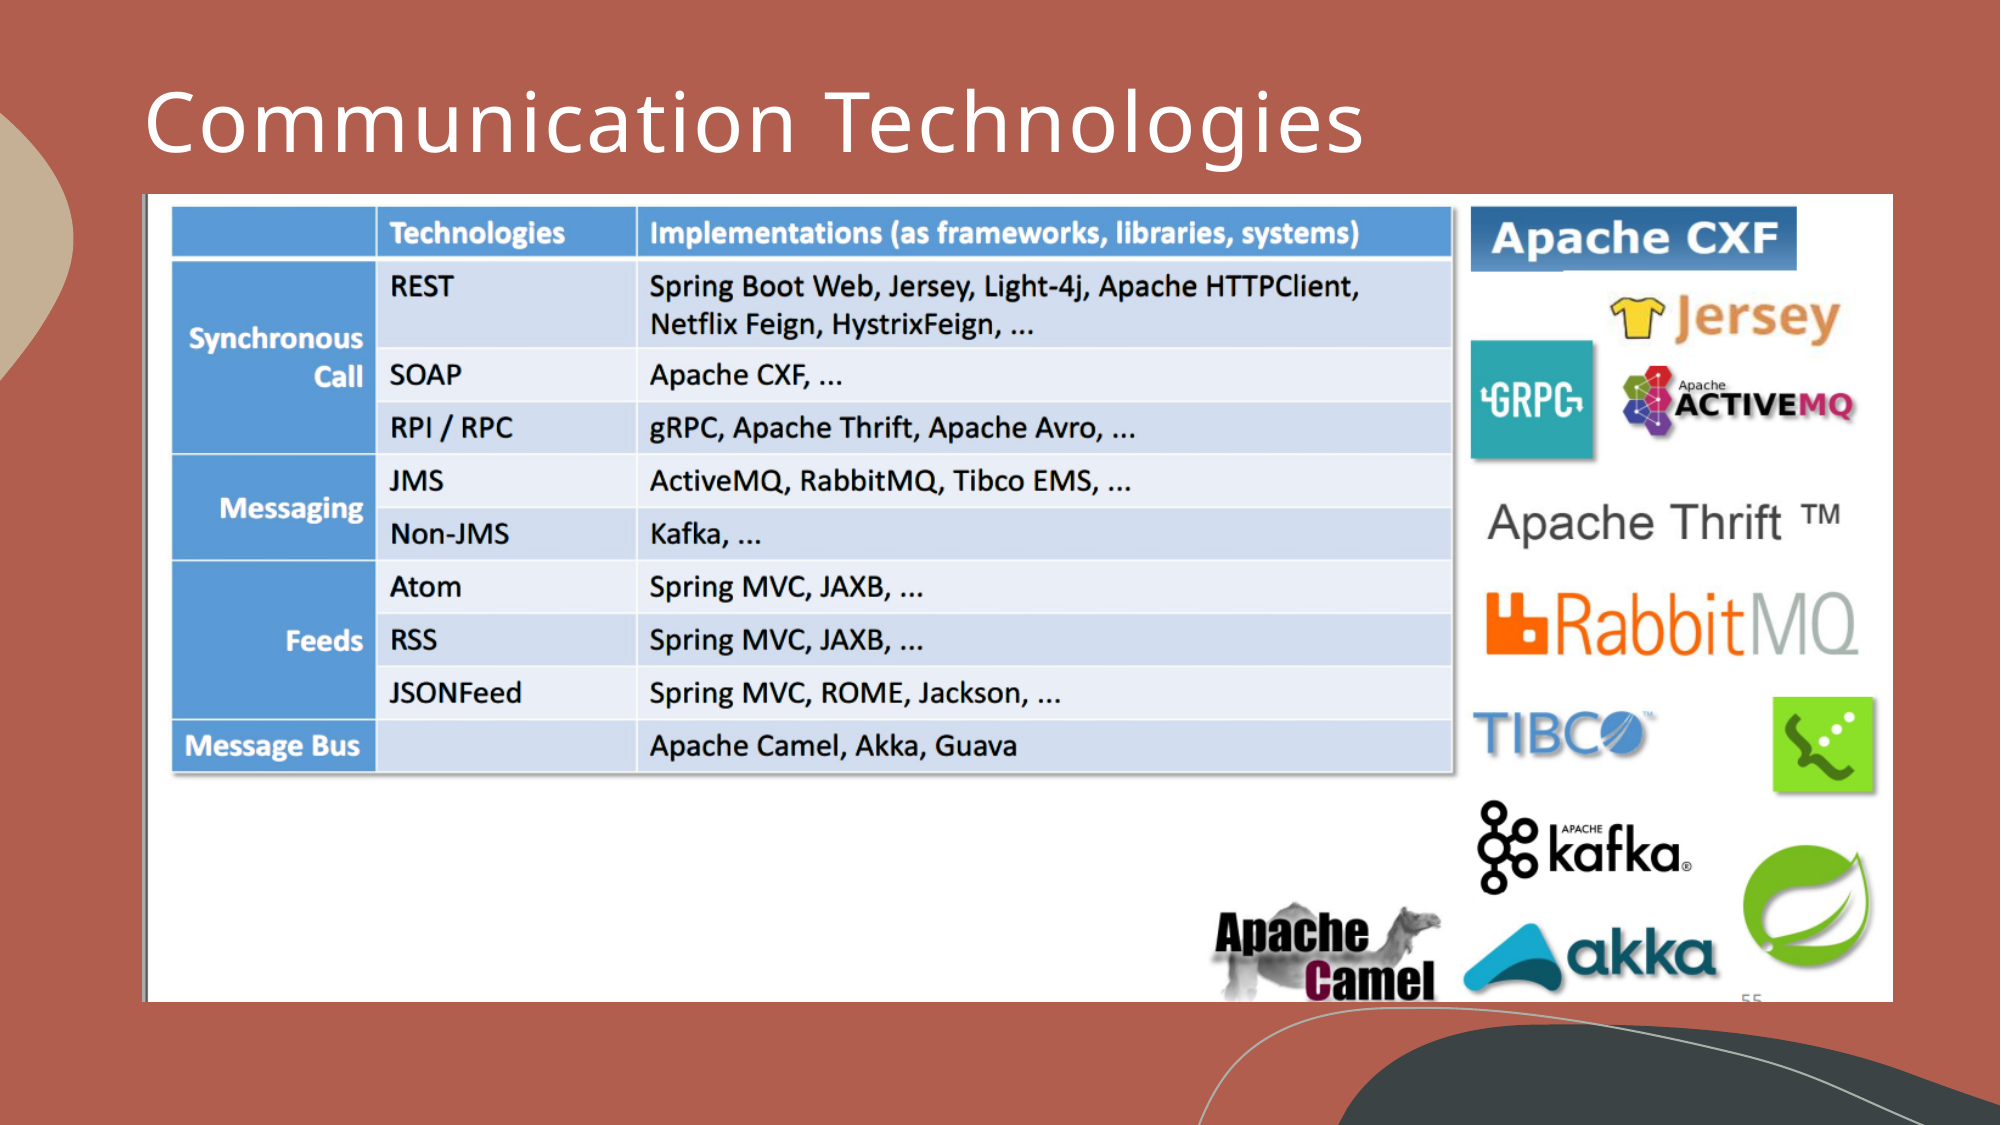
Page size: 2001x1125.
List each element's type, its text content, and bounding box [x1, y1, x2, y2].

title Communication Technologies [125, 52, 1875, 195]
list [142, 194, 1893, 1002]
